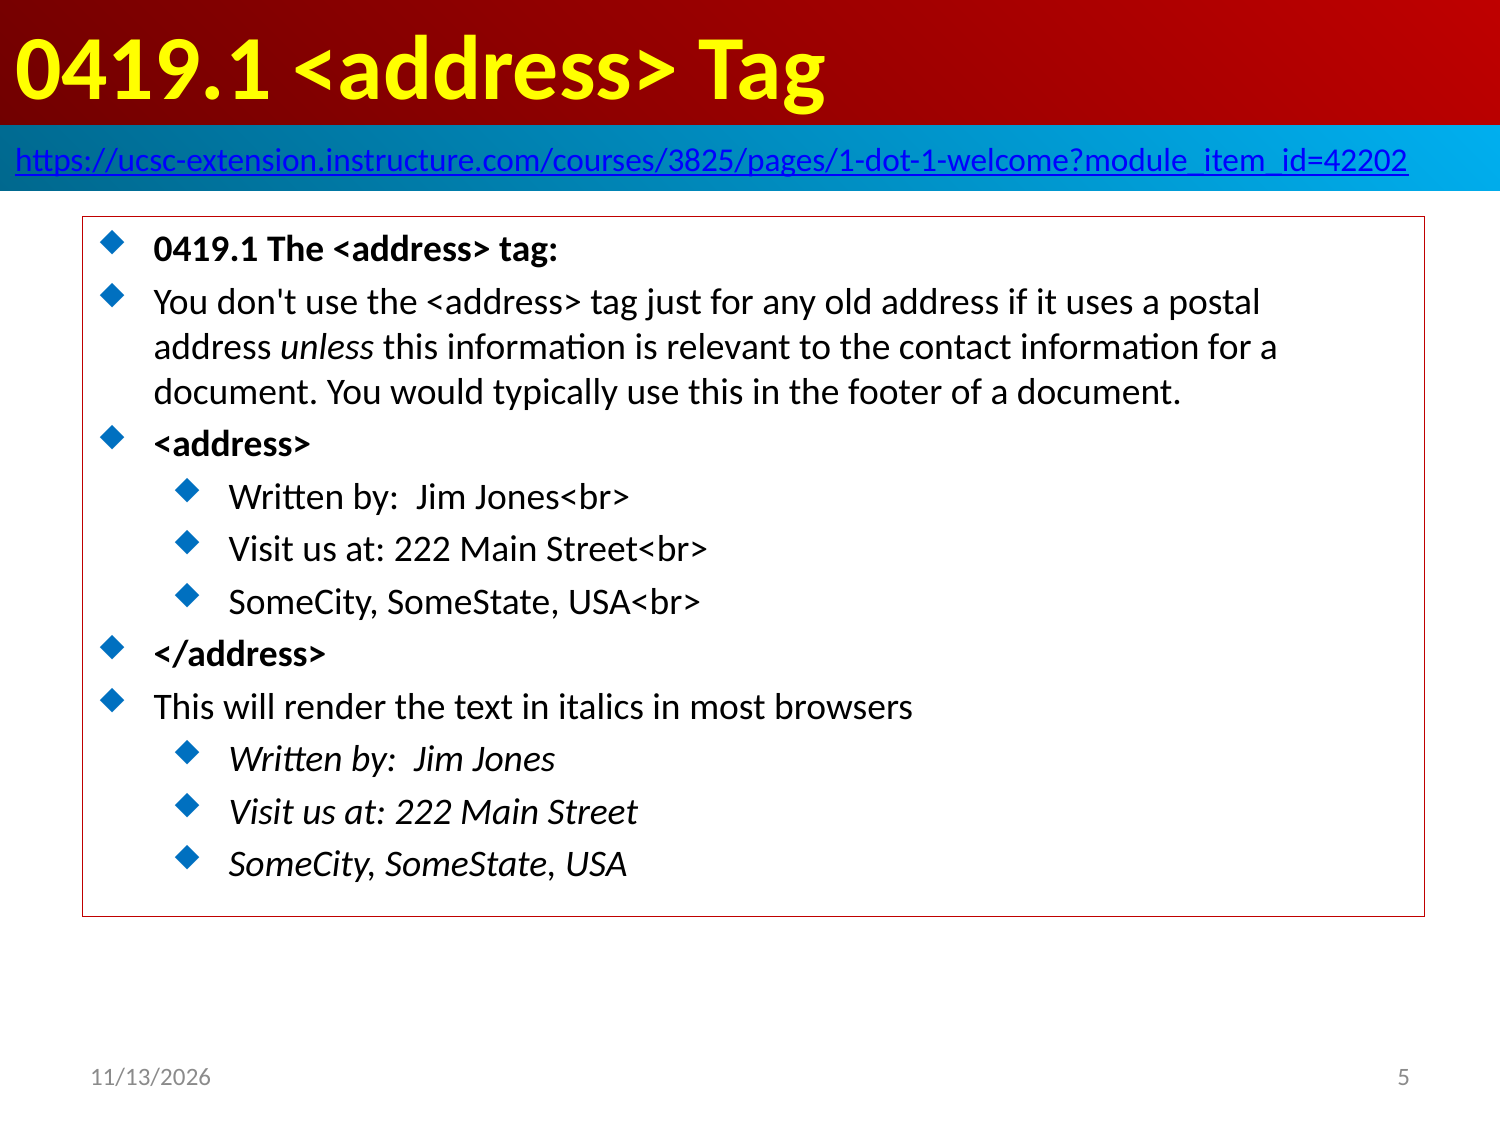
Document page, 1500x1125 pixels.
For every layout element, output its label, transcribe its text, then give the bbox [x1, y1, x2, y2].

title 0419.1 <address> Tag [0, 0, 1500, 125]
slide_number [75, 1042, 425, 1109]
subtitle 0419.1 The <address> tag: You don't use the <address> tag just for any old address if it uses a postal address unless this information is relevant to the contact information for a document. You would typically use this in the footer of a document. <address> Written by: Jim Jones<br> Visit us at: 222 Main Street<br> SomeCity, SomeState, USA<br> </address> This will render the text in italics in most browsers Written by: Jim Jones Visit us at: 222 Main Street SomeCity, SomeState, USA [82, 216, 1425, 917]
slide_number 5 [1074, 1042, 1425, 1109]
text_box https://ucsc-extension.instructure.com/courses/3825/pages/1-dot-1-welcome?module_item_id=42202 [0, 125, 1500, 191]
